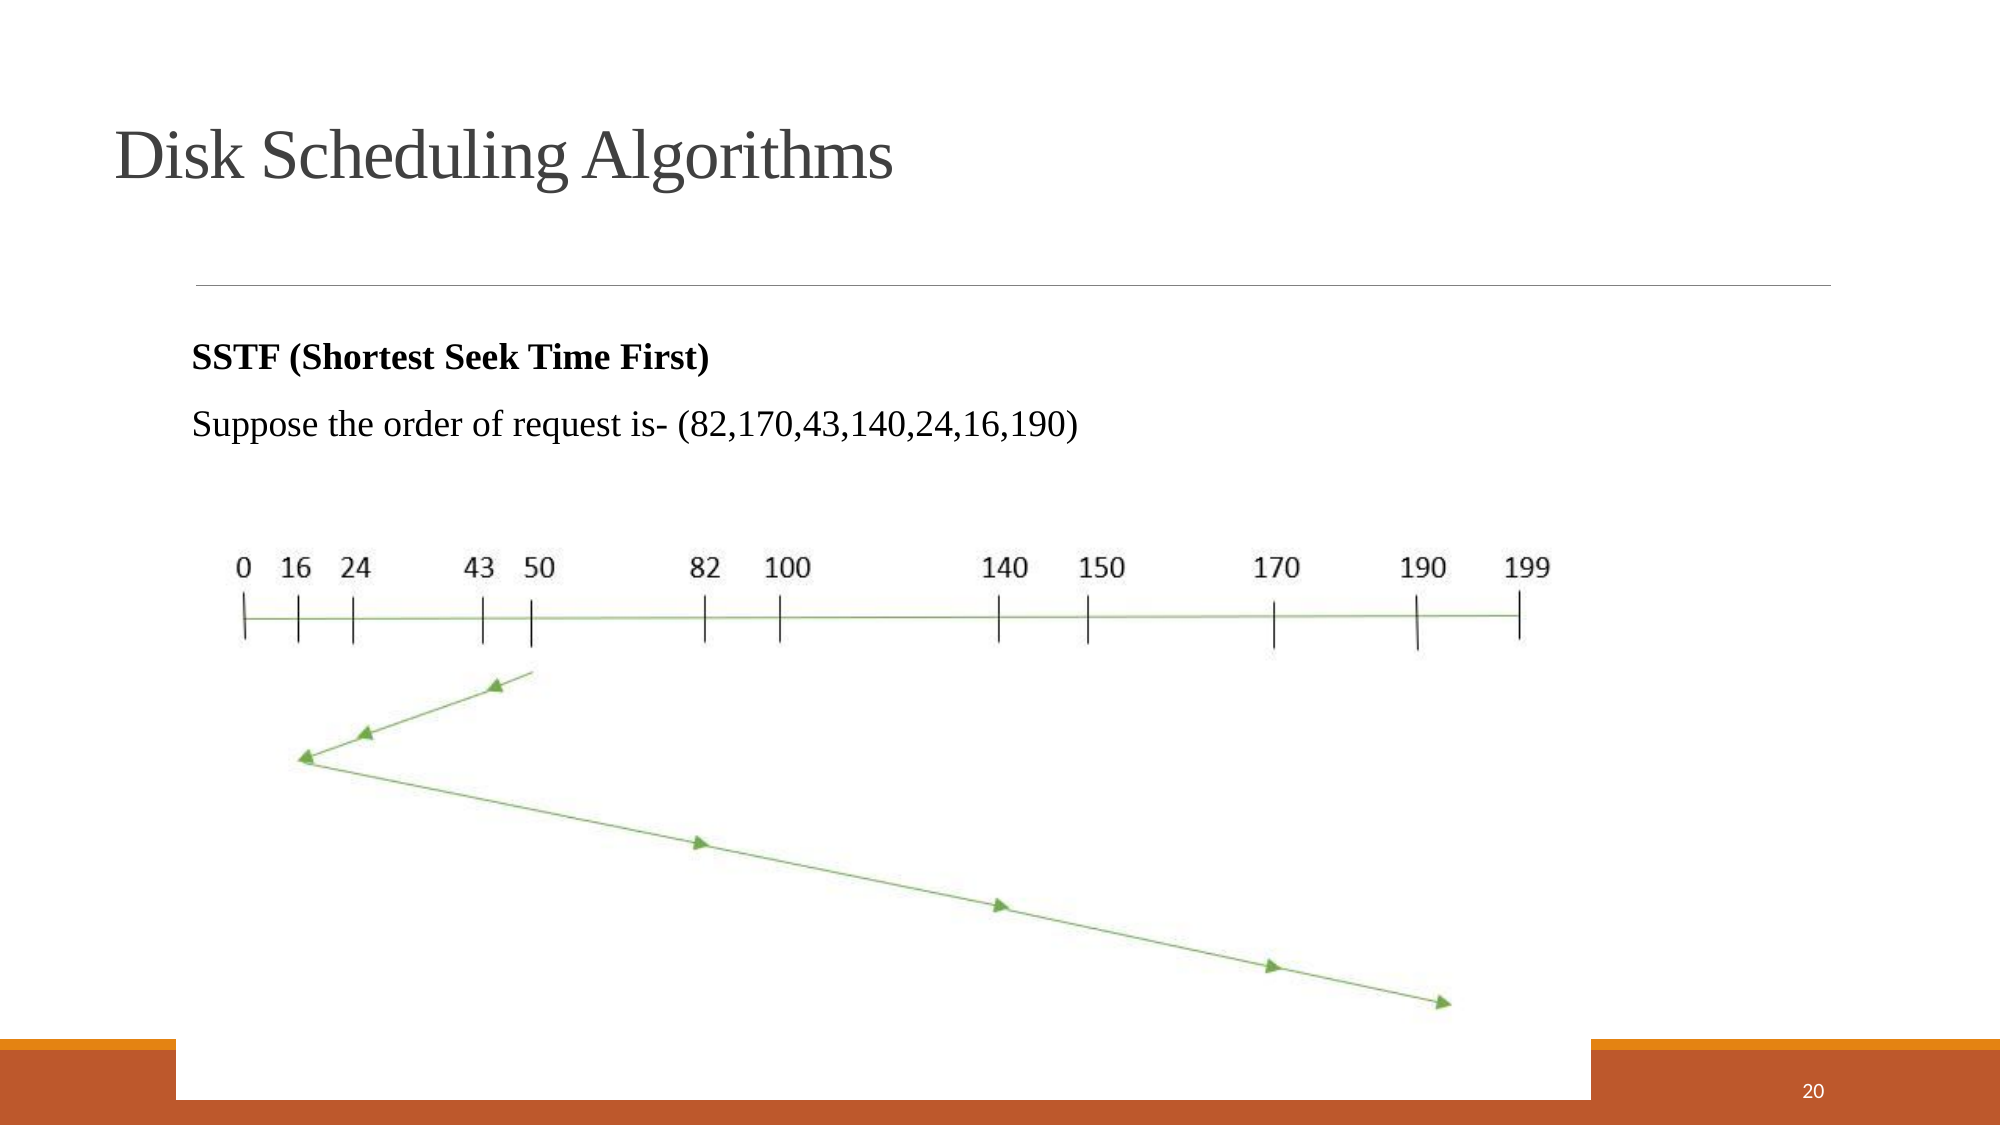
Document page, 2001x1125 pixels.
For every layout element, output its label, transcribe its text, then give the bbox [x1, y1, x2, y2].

text_box Disk Scheduling Algorithms [99, 59, 1946, 201]
text_box SSTF (Shortest Seek Time First) Suppose the order of request is- (82,170,43,140,24,16,190) [176, 301, 1784, 520]
slide_number 20 [1624, 1059, 1840, 1120]
picture [176, 472, 1592, 1101]
